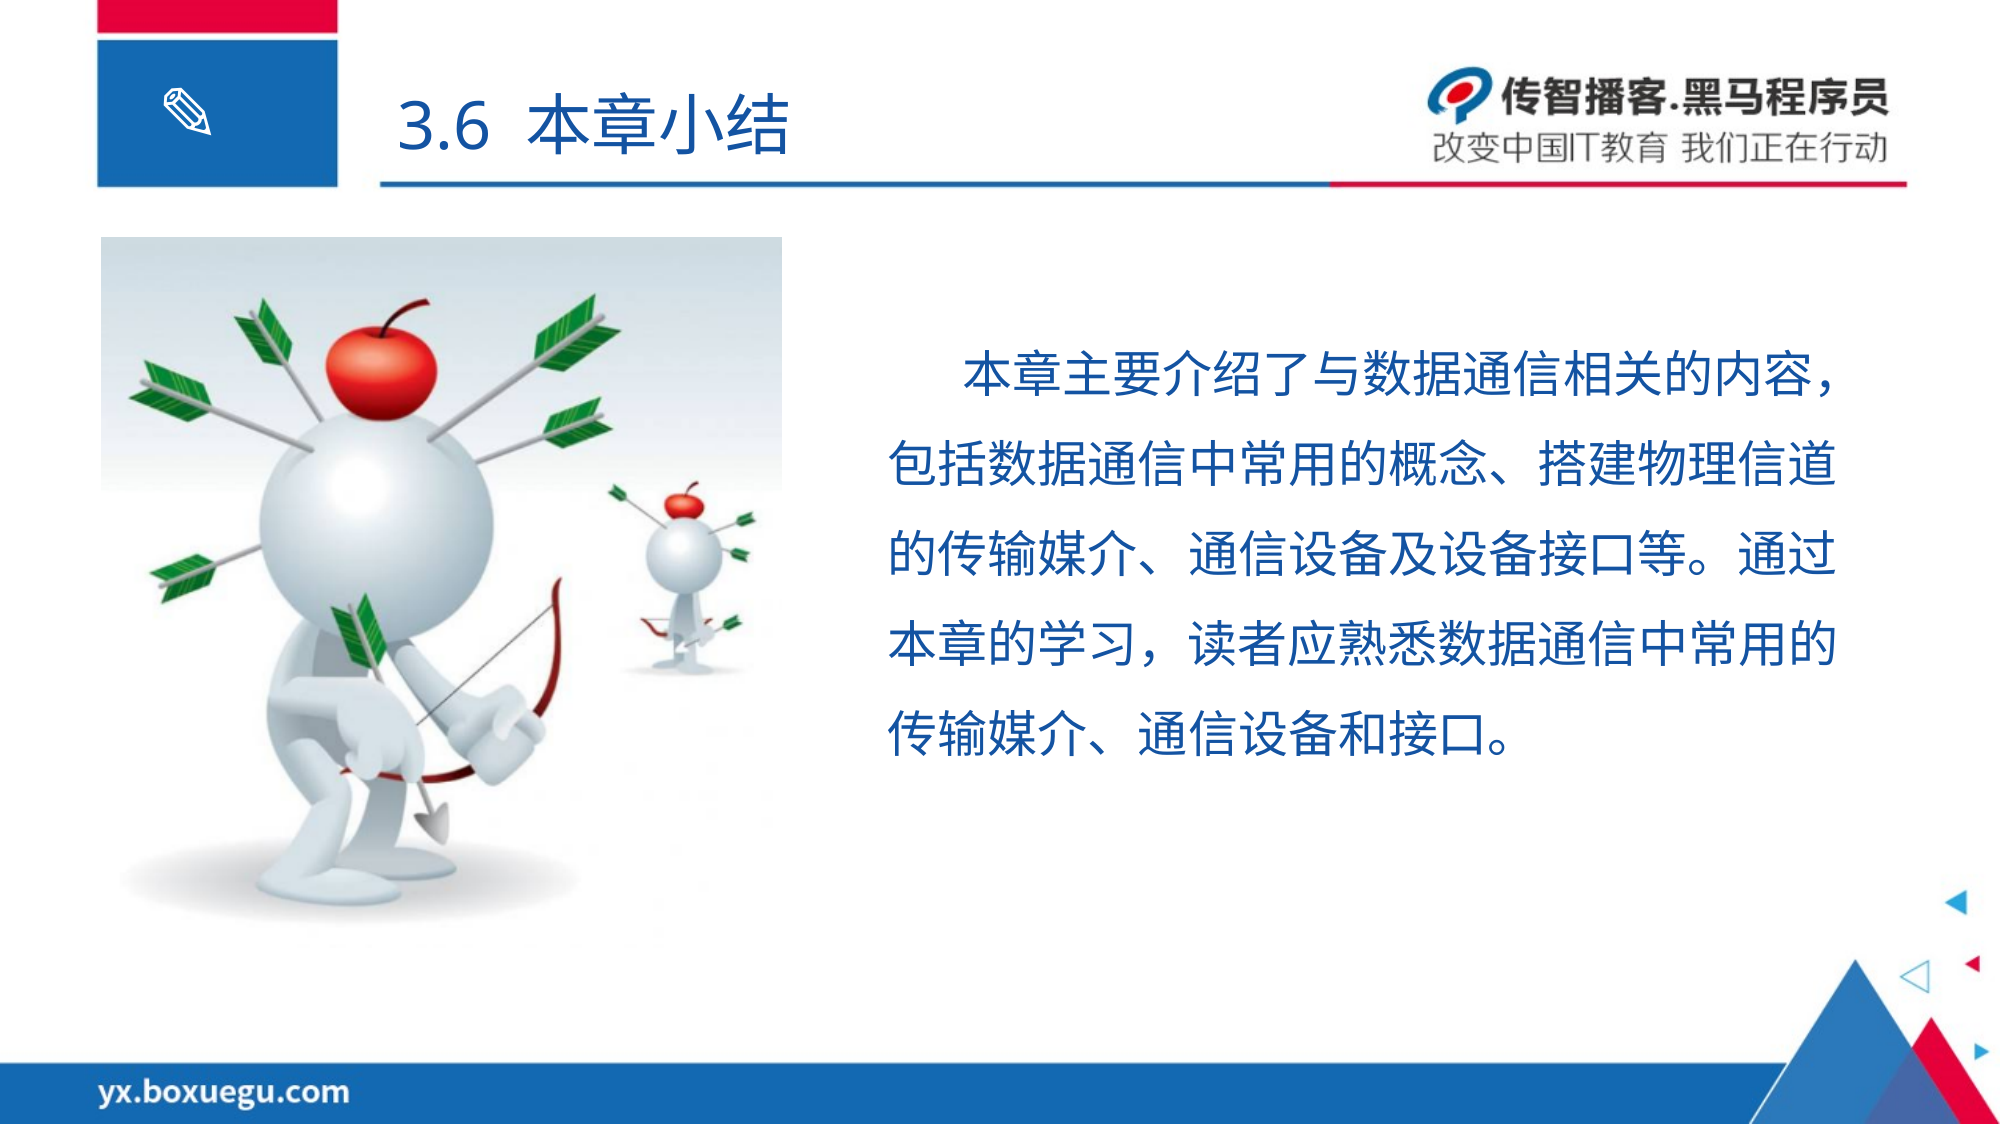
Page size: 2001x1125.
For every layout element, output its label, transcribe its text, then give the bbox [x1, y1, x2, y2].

text_box 本章主要介绍了与数据通信相关的内容，包括数据通信中常用的概念、搭建物理信道的传输媒介、通信设备及设备接口等。通过本章的学习，读者应熟悉数据通信中常用的传输媒介、通信设备和接口。 [873, 305, 1897, 771]
text_box 3.6 本章小结 [382, 75, 1174, 171]
picture [0, 0, 2000, 1124]
